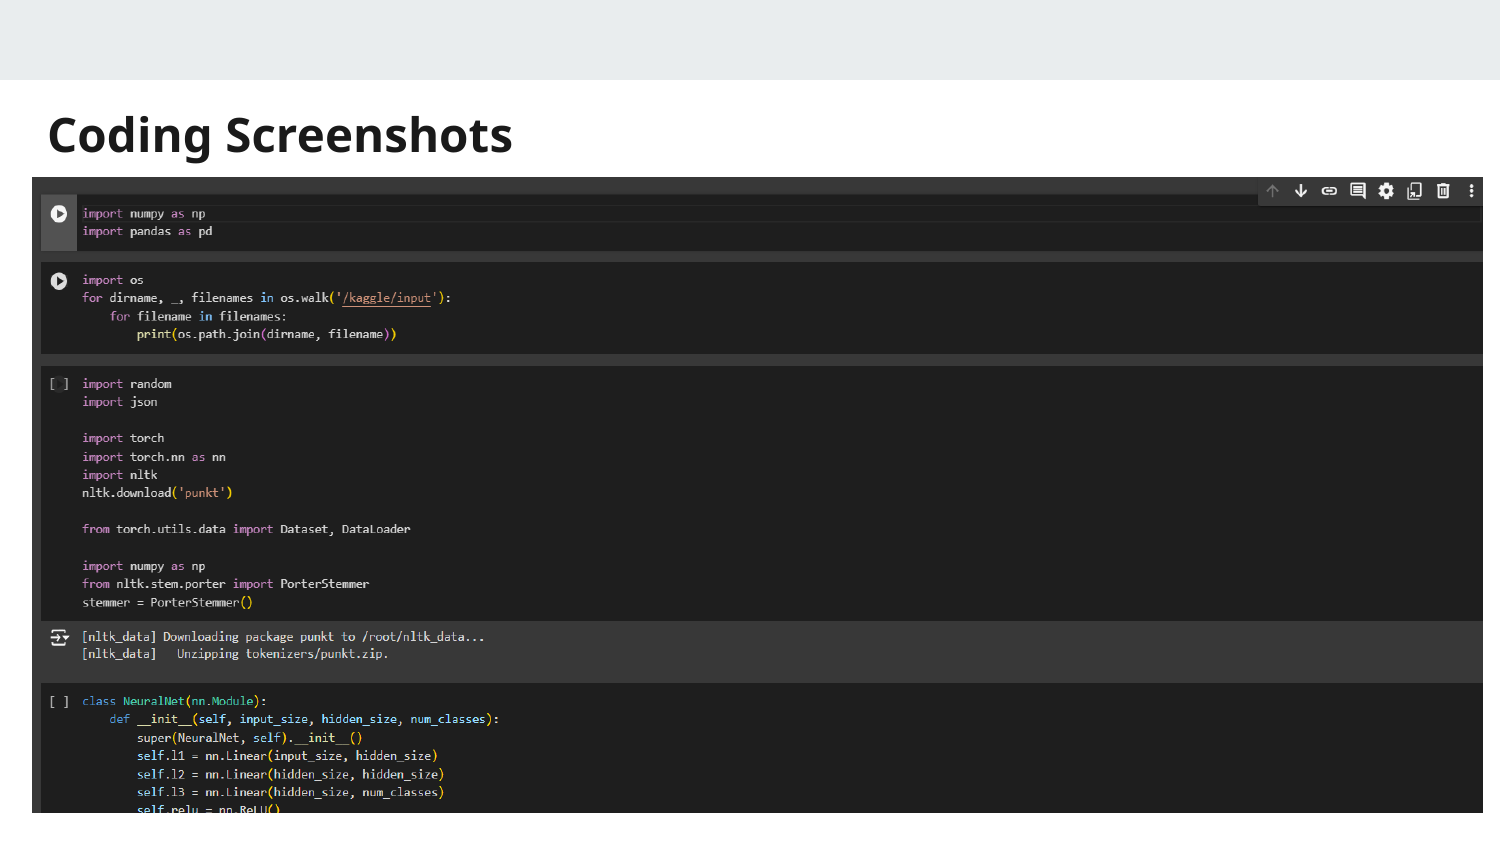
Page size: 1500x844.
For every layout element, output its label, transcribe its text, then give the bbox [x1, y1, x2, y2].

title Coding Screenshots [32, 89, 1294, 175]
picture [31, 177, 1483, 813]
